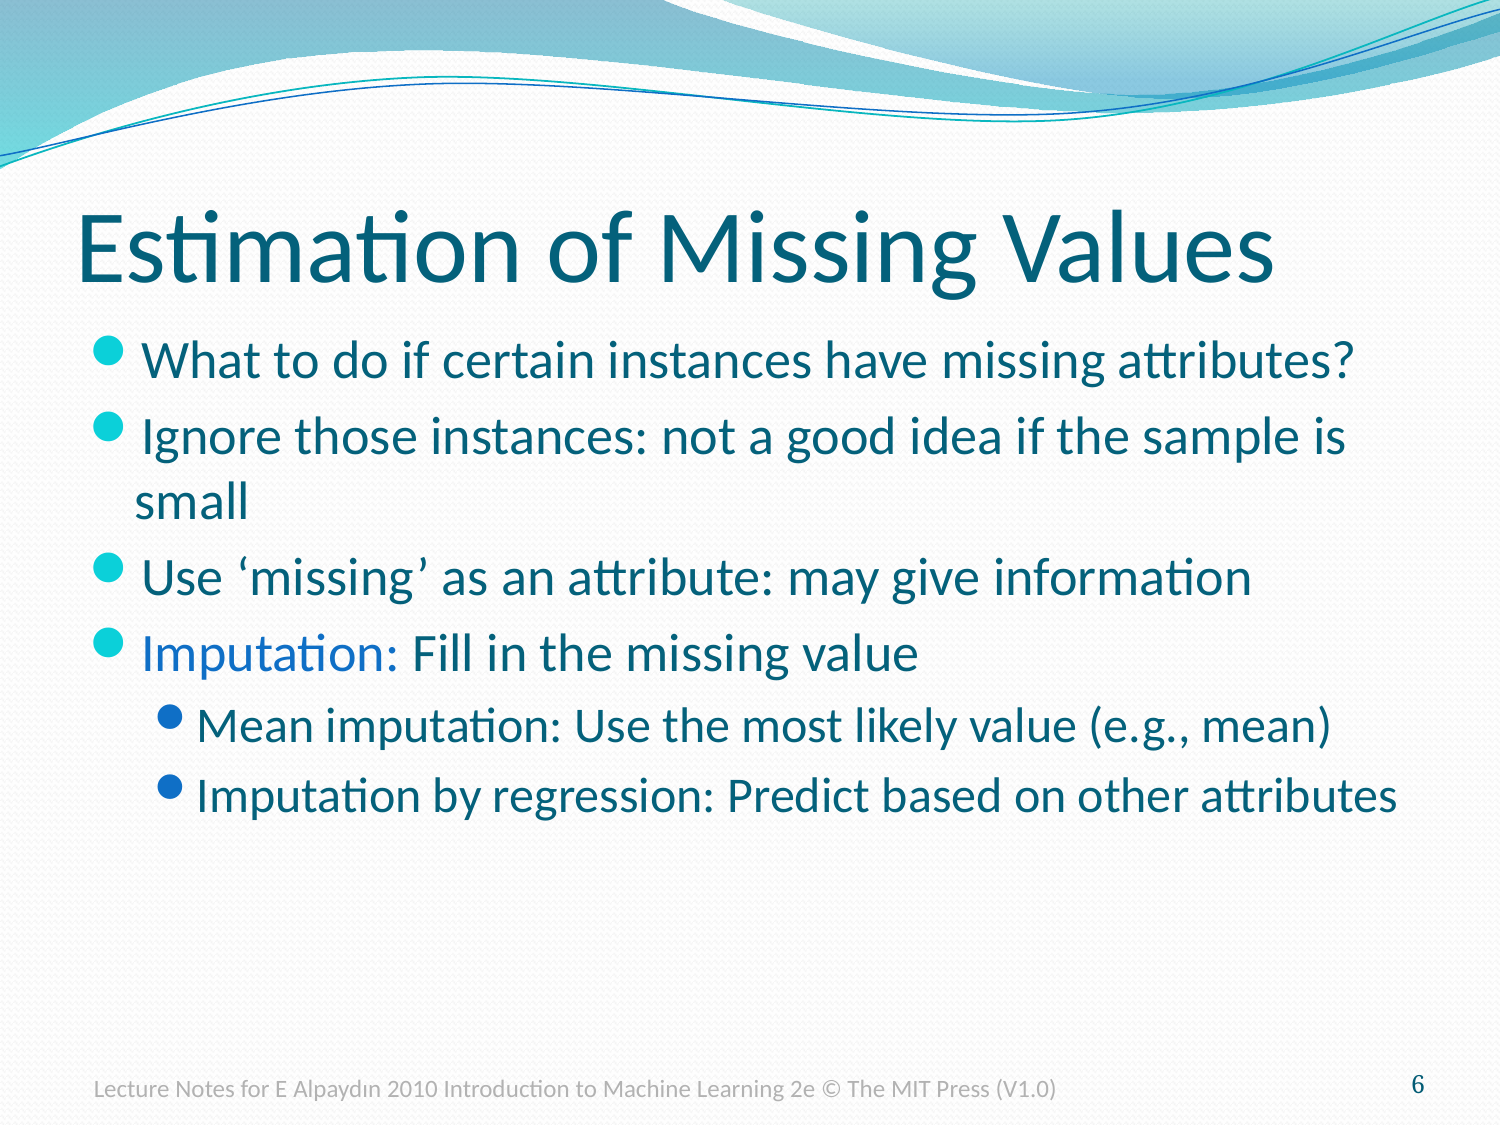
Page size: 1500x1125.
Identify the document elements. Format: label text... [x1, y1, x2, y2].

footer Lecture Notes for E Alpaydın 2010 Introduction to Machine Learning 2e © The MIT Press (V1.0) [93, 1042, 1254, 1103]
title Estimation of Missing Values [75, 115, 1425, 303]
slide_number 6 [1299, 1042, 1425, 1103]
list What to do if certain instances have missing attributes? Ignore those instances: not a good idea if the sample is small Use ‘missing’ as an attribute: may give information Imputation: Fill in the missing value Mean imputation: Use the most likely value (e.g., mean) Imputation by regression: Predict based on other attributes [75, 317, 1425, 1038]
